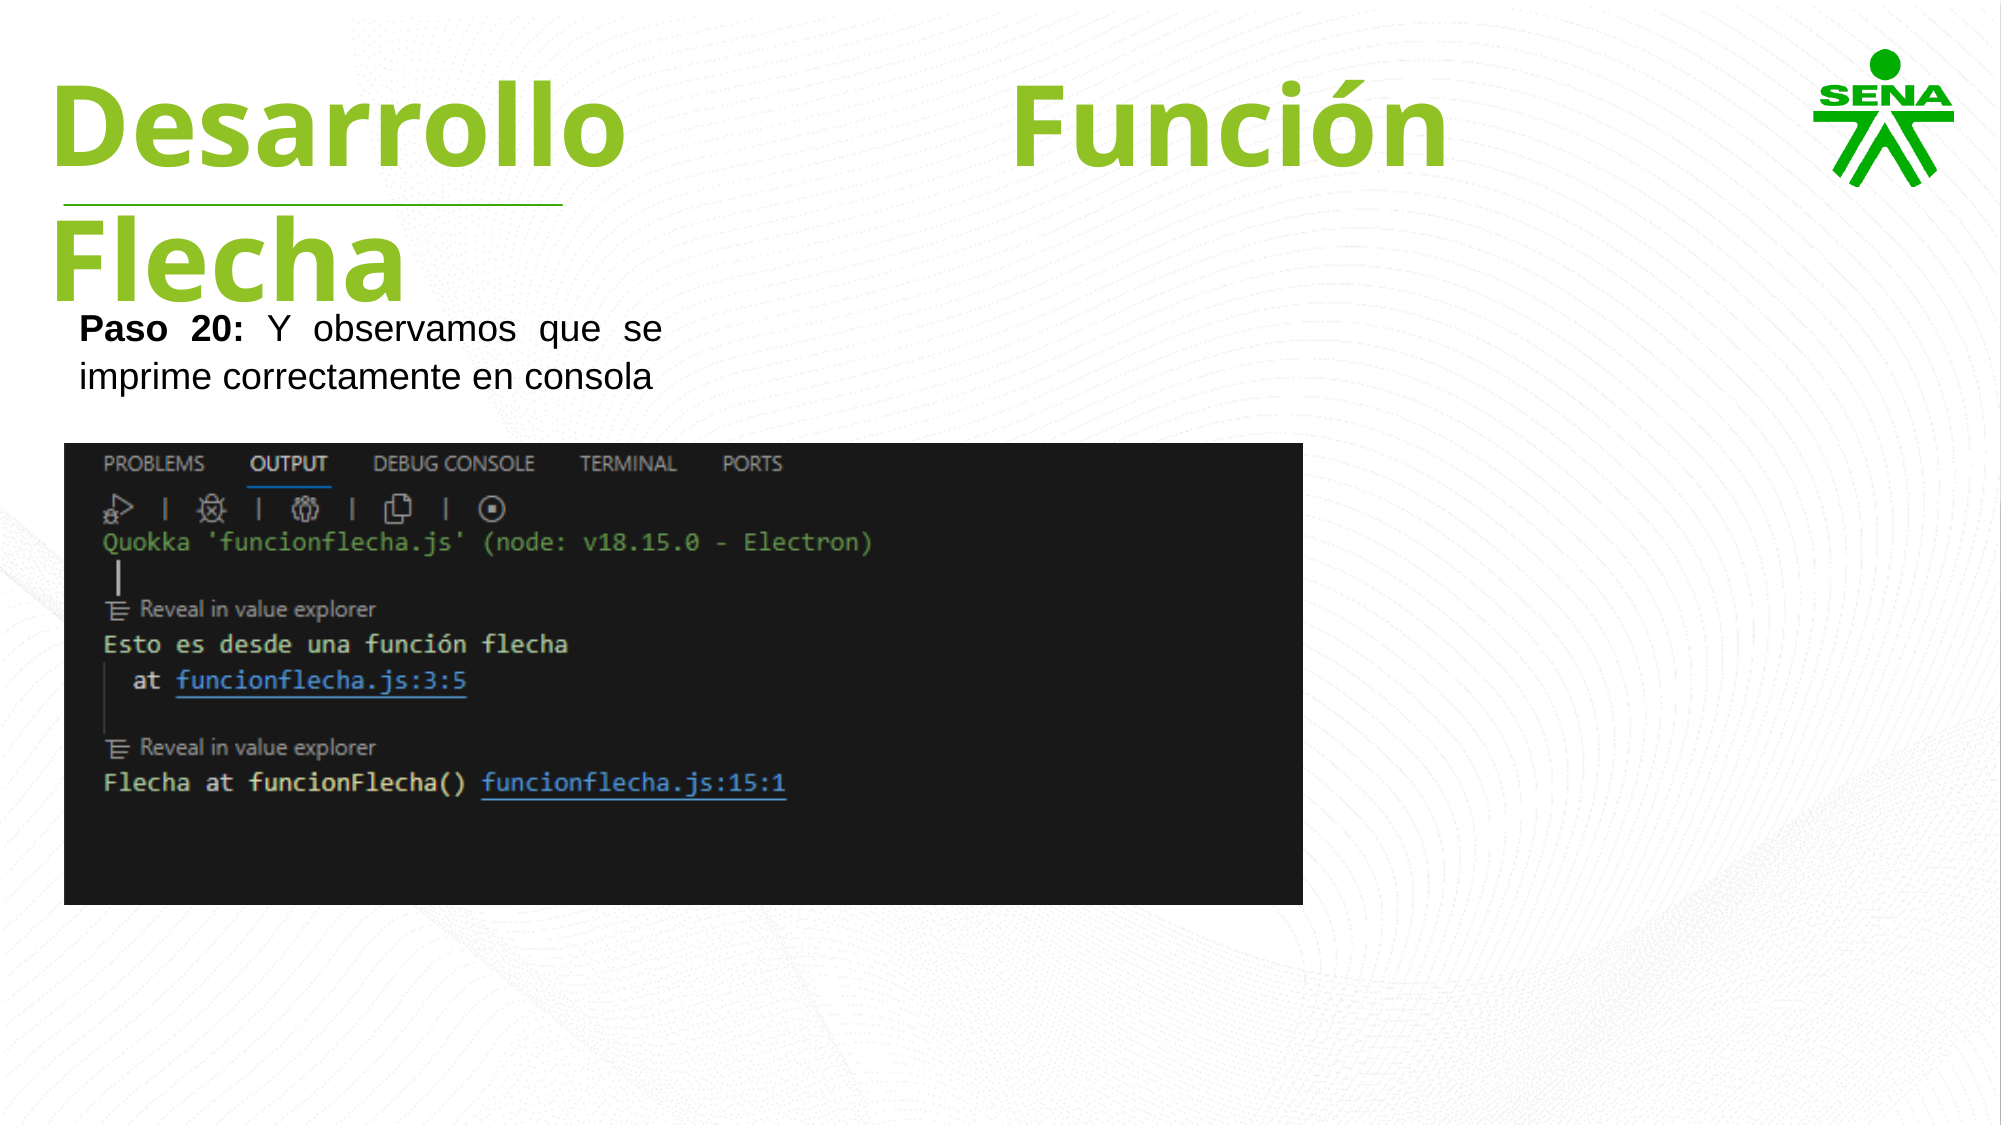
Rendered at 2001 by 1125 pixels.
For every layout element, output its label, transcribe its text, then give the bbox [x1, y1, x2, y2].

picture [0, 0, 2000, 1125]
text_box Paso 20: Y observamos que se imprime correctamente en consola [64, 293, 678, 405]
text_box Desarrollo Función Flecha [33, 46, 1468, 332]
